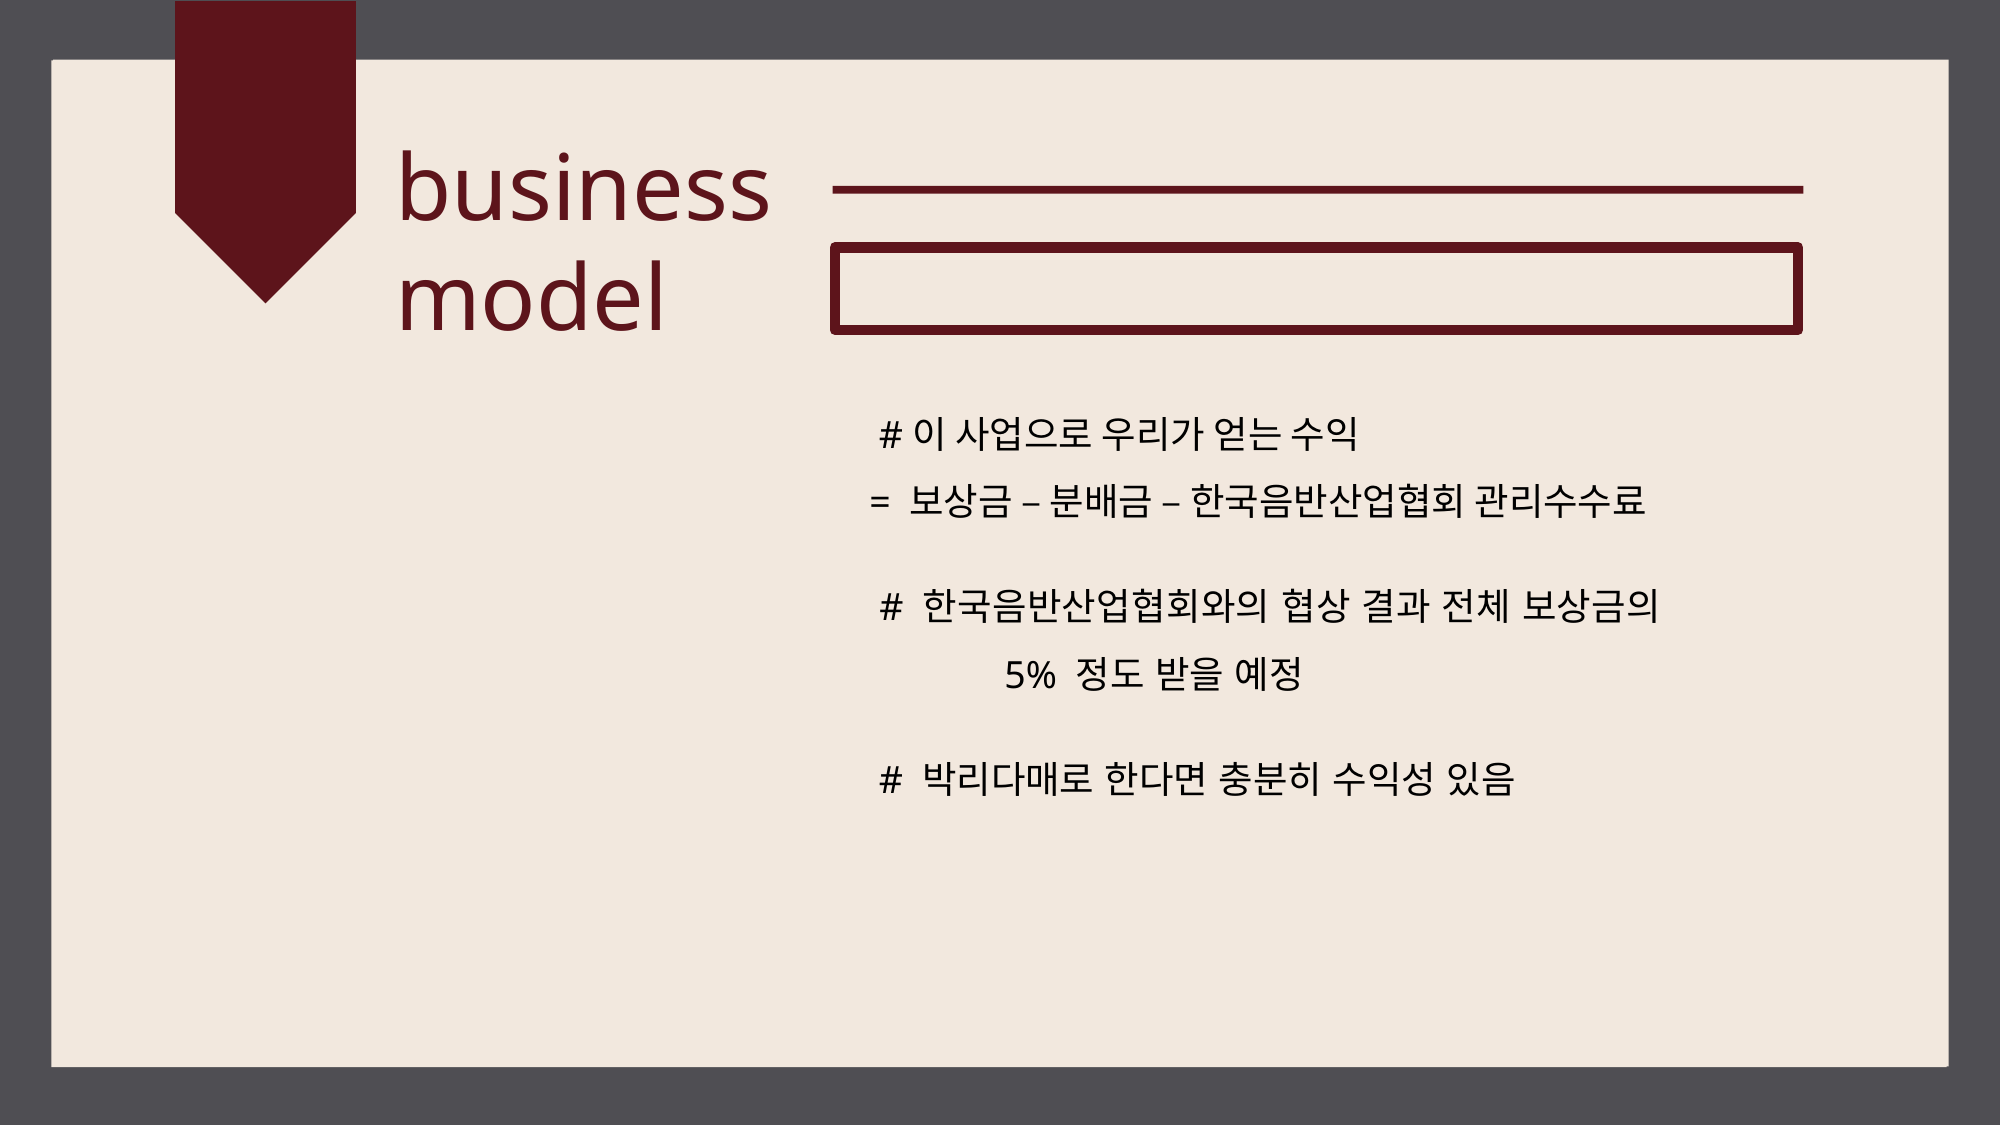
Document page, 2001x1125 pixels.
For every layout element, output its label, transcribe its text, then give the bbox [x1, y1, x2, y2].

text_box #이 사업으로 우리가 얻는 수익 = 보상금 – 분배금 – 한국음반산업협회 관리수수료 # 한국음반산업협회와의 협상 결과 전체 보상금의 5% 정도 받을 예정 # 박리다매로 한다면 충분히 수익성 있음 [854, 380, 1774, 809]
text_box [834, 247, 1799, 330]
text_box [832, 185, 1804, 194]
text_box [50, 59, 1948, 1068]
text_box business model [380, 121, 996, 357]
text_box [174, 0, 357, 305]
